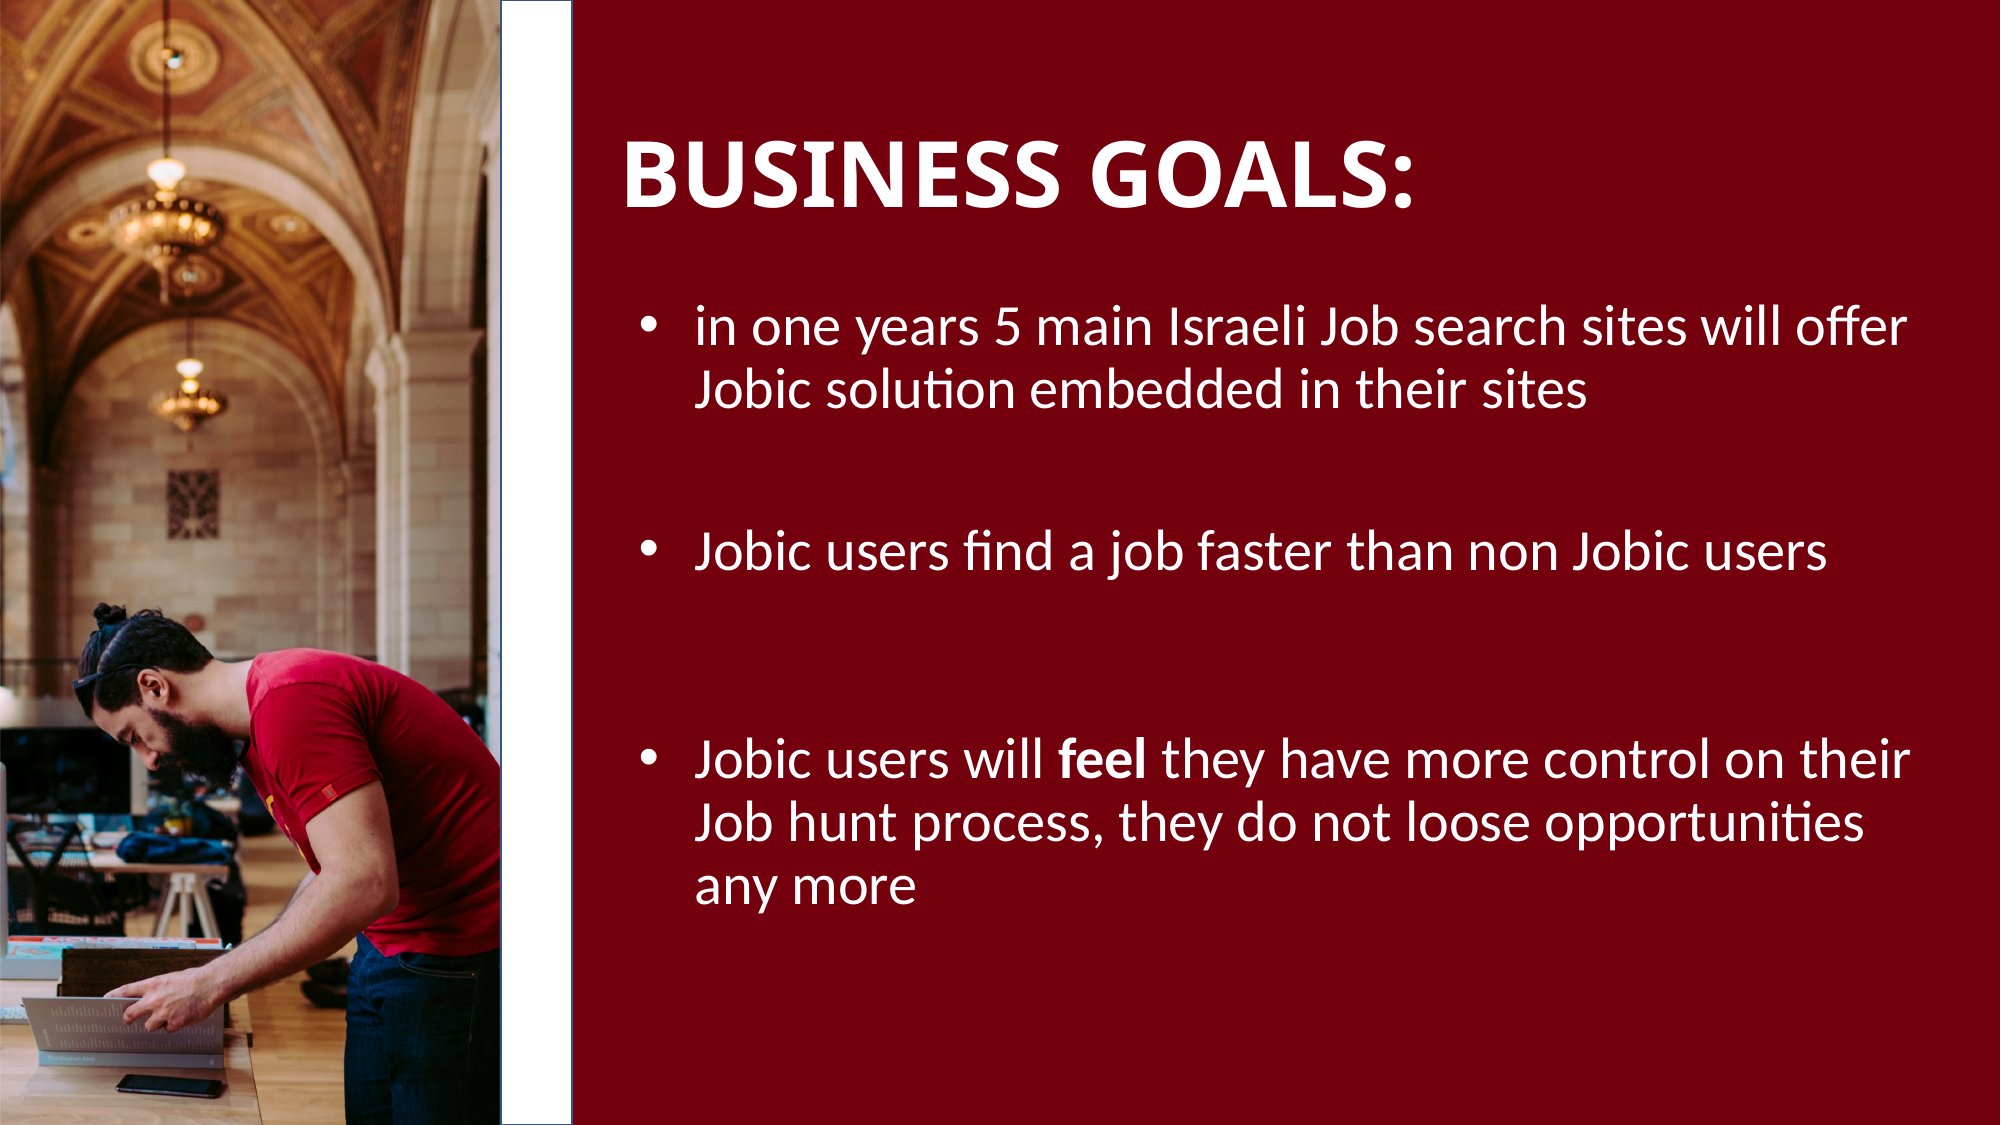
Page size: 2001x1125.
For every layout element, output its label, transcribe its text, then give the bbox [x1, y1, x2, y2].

text_box Jobic users find a job faster than non Jobic users [619, 519, 1934, 626]
text_box [573, 260, 1878, 643]
title BUSINESS GOALS: [604, 72, 1953, 285]
picture [0, 0, 500, 1125]
text_box [500, 0, 573, 1125]
text_box Jobic users will feel they have more control on their Job hunt process, they do not loose opportunities any more [619, 728, 1934, 835]
text_box in one years 5 main Israeli Job search sites will offer Jobic solution embedded in their sites [619, 295, 1934, 418]
